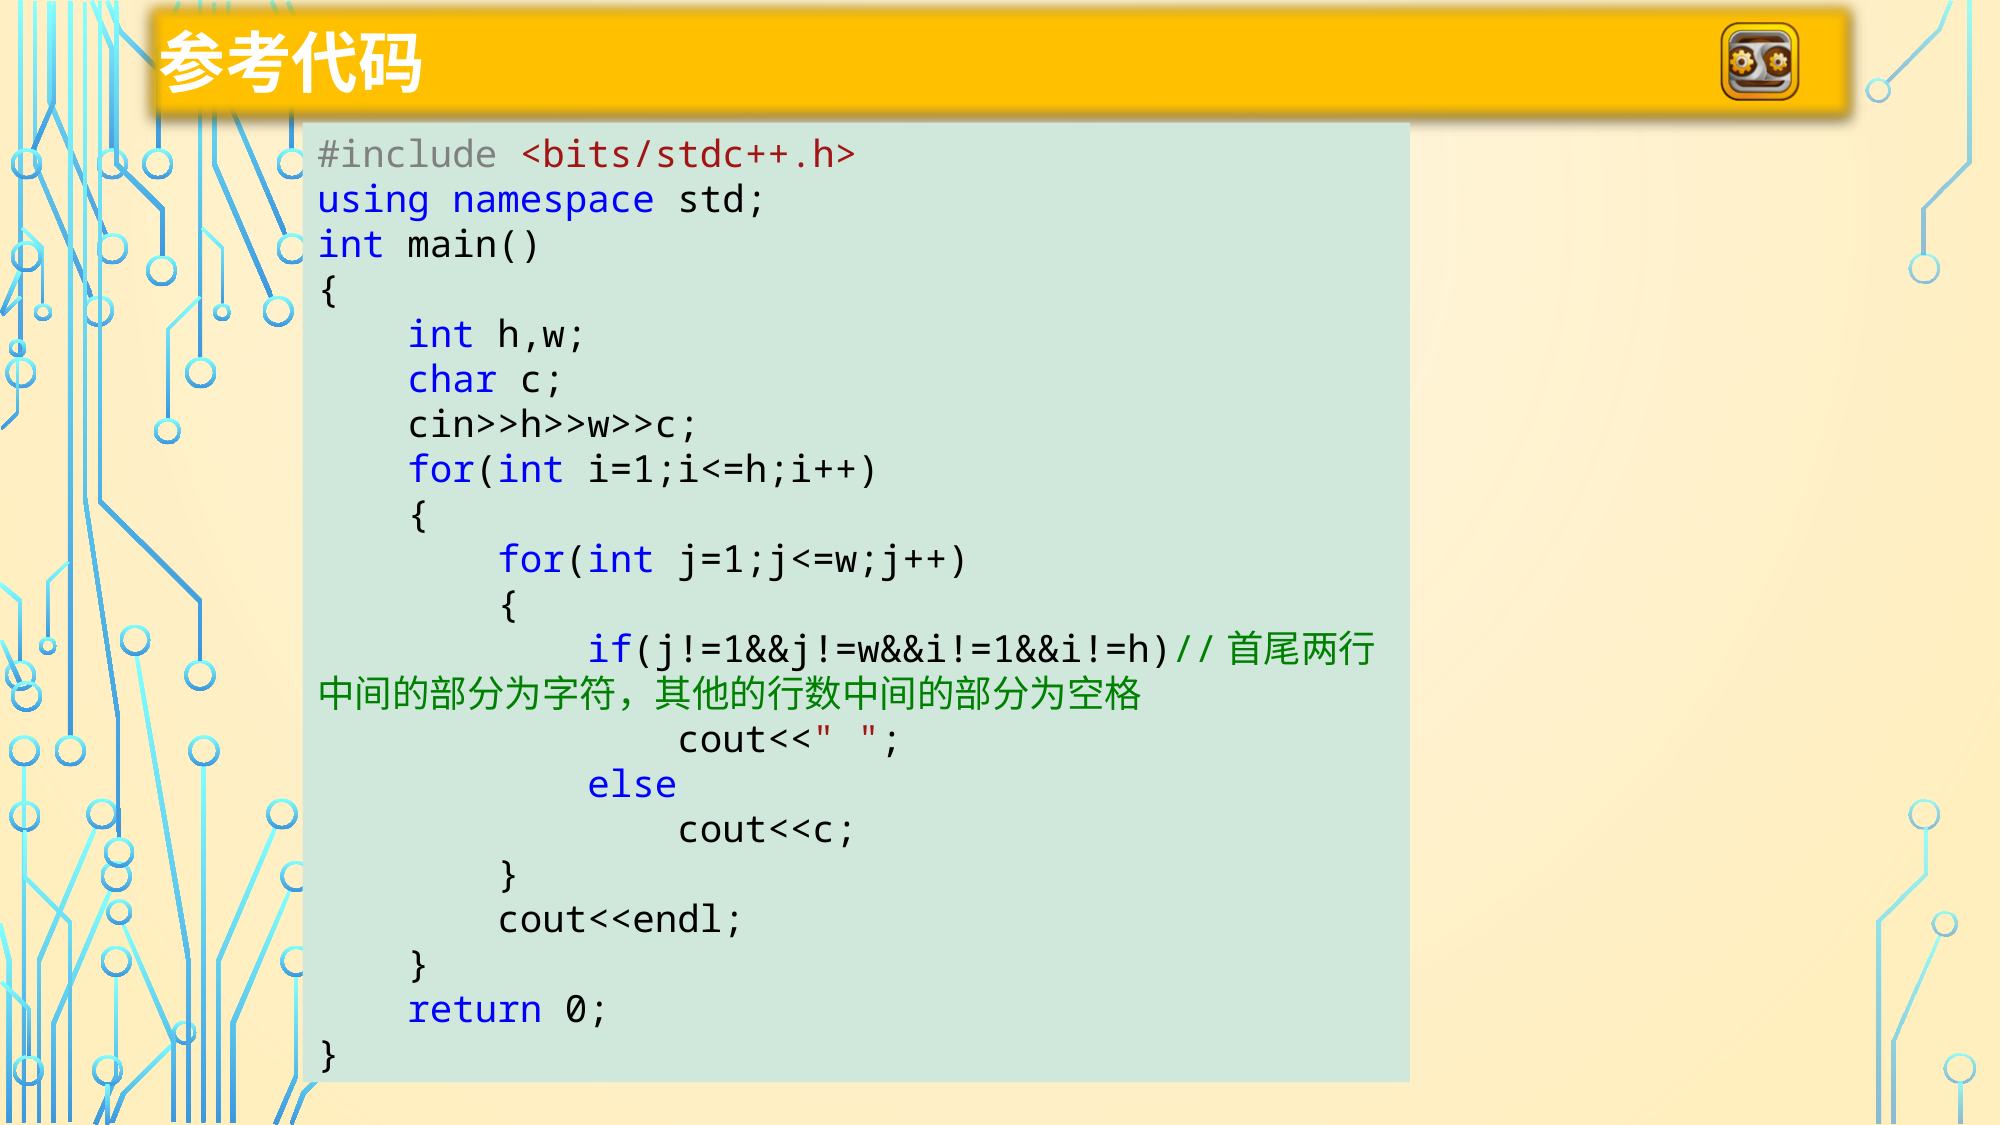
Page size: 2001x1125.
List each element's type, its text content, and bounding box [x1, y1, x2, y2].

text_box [143, 0, 1857, 123]
text_box #include <bits/stdc++.h> using namespace std; int main() { int h,w; char c; cin>>h>>w>>c; for(int i=1;i<=h;i++) { for(int j=1;j<=w;j++) { if(j!=1&&j!=w&&i!=1&&i!=h)//首尾两行中间的部分为字符，其他的行数中间的部分为空格 cout<<" "; else cout<<c; } cout<<endl; } return 0; } [302, 123, 1410, 1083]
